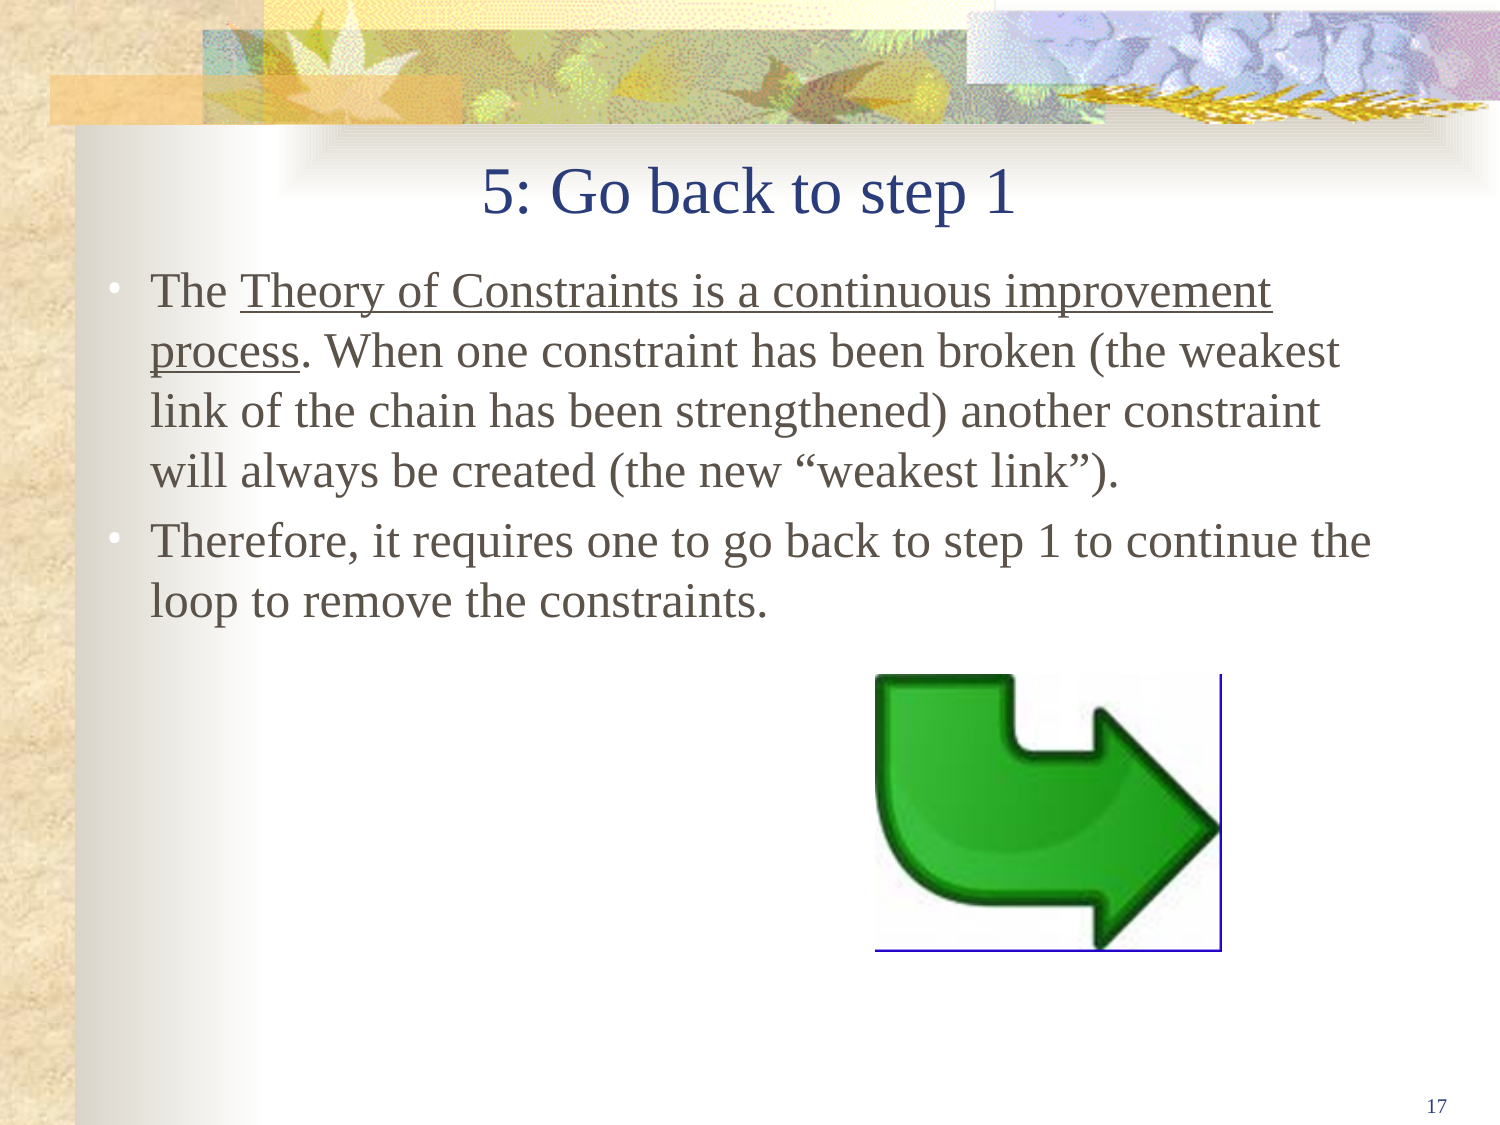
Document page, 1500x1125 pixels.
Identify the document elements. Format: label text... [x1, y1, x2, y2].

title 5: Go back to step 1 [75, 137, 1425, 235]
picture [874, 674, 1223, 952]
picture [0, 0, 1500, 1125]
slide_number 17 [1312, 1050, 1463, 1125]
list The Theory of Constraints is a continuous improvement process. When one constraint has been broken (the weakest link of the chain has been strengthened) another constraint will always be created (the new “weakest link”). Therefore, it requires one to go back to step 1 to continue the loop to remove the constraints. [75, 249, 1425, 1063]
